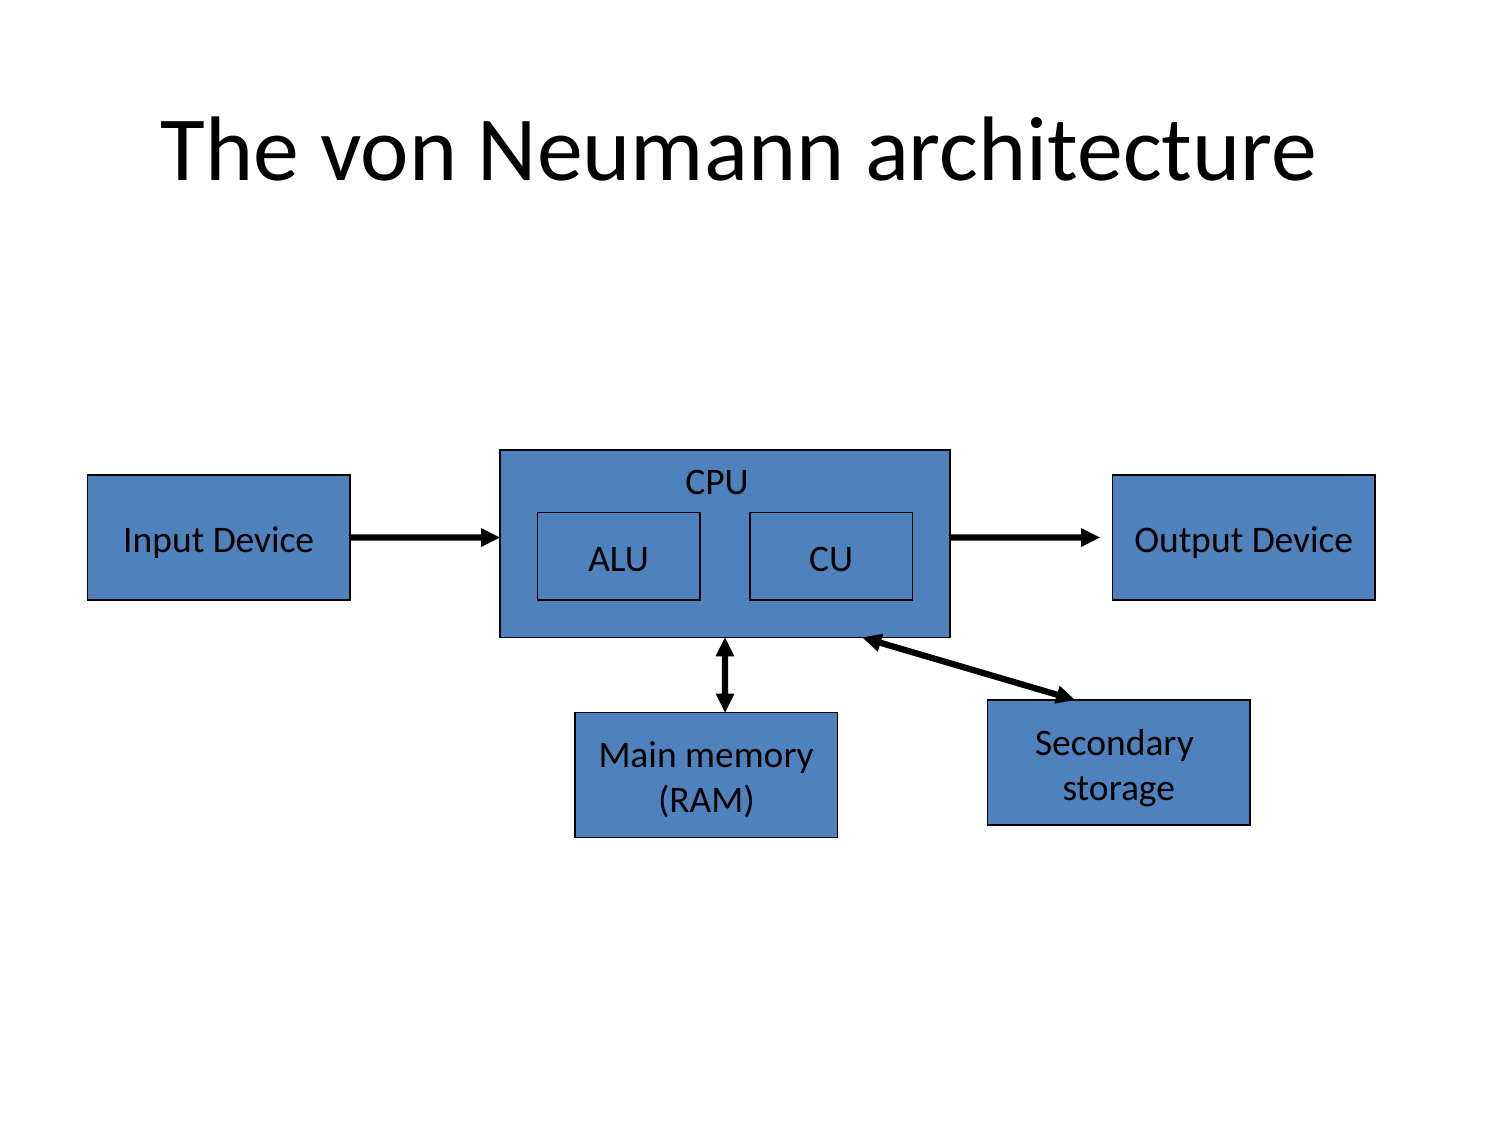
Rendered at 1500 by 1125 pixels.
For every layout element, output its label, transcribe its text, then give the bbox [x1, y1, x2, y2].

text_box [349, 531, 500, 544]
text_box ALU [537, 512, 700, 600]
text_box [949, 531, 1100, 544]
text_box Secondary storage [987, 699, 1250, 825]
text_box CU [749, 512, 913, 600]
text_box [718, 637, 732, 713]
text_box Main memory (RAM) [575, 712, 838, 838]
text_box [862, 635, 1075, 703]
text_box Output Device [1112, 474, 1375, 600]
text_box CPU [670, 449, 764, 510]
title The von Neumann architecture [75, 50, 1425, 238]
text_box Input Device [87, 474, 350, 600]
text_box [499, 450, 950, 638]
